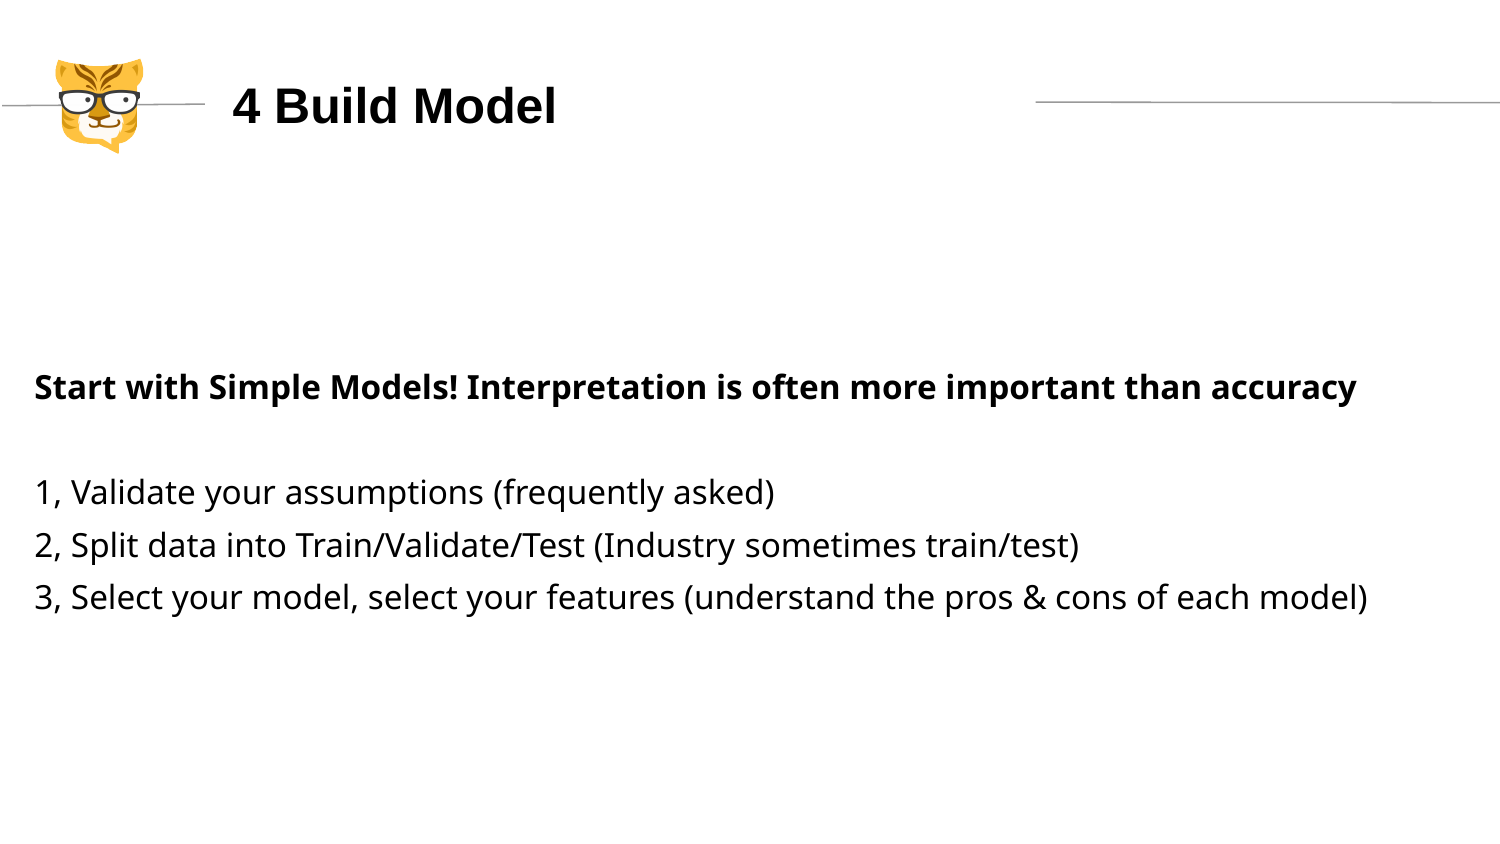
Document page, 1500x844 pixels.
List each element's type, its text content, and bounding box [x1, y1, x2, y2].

picture [1, 47, 206, 161]
text_box 4 Build Model [217, 58, 1036, 146]
list Start with Simple Models! Interpretation is often more important than accuracy 1, Validate your assumptions (frequently asked) 2, Split data into Train/Validate/Test (Industry sometimes train/test) 3, Select your model, select your features (understand the pros & cons of each model) [19, 216, 1417, 767]
